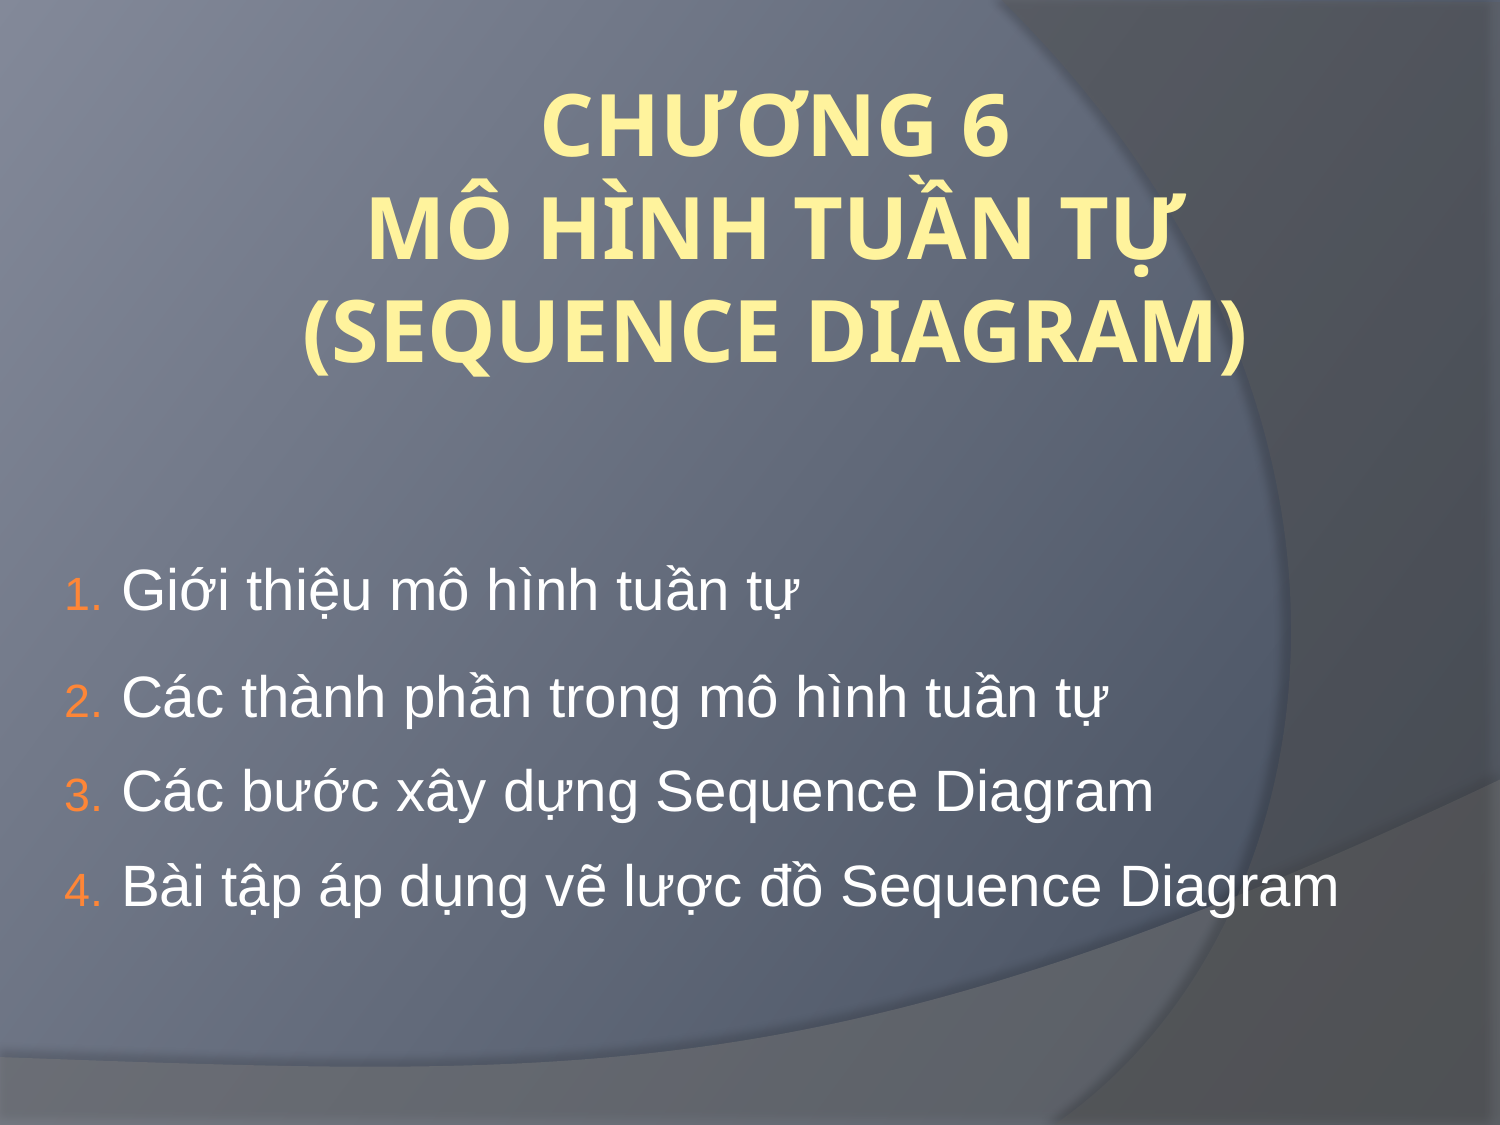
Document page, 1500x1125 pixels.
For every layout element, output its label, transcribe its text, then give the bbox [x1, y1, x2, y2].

title Chương 6 mô hình tuần tự (sequence diagram) [200, 62, 1350, 388]
subtitle Giới thiệu mô hình tuần tự Các thành phần trong mô hình tuần tự Các bước xây dựng Sequence Diagram Bài tập áp dụng vẽ lược đồ Sequence Diagram [50, 437, 1438, 1000]
